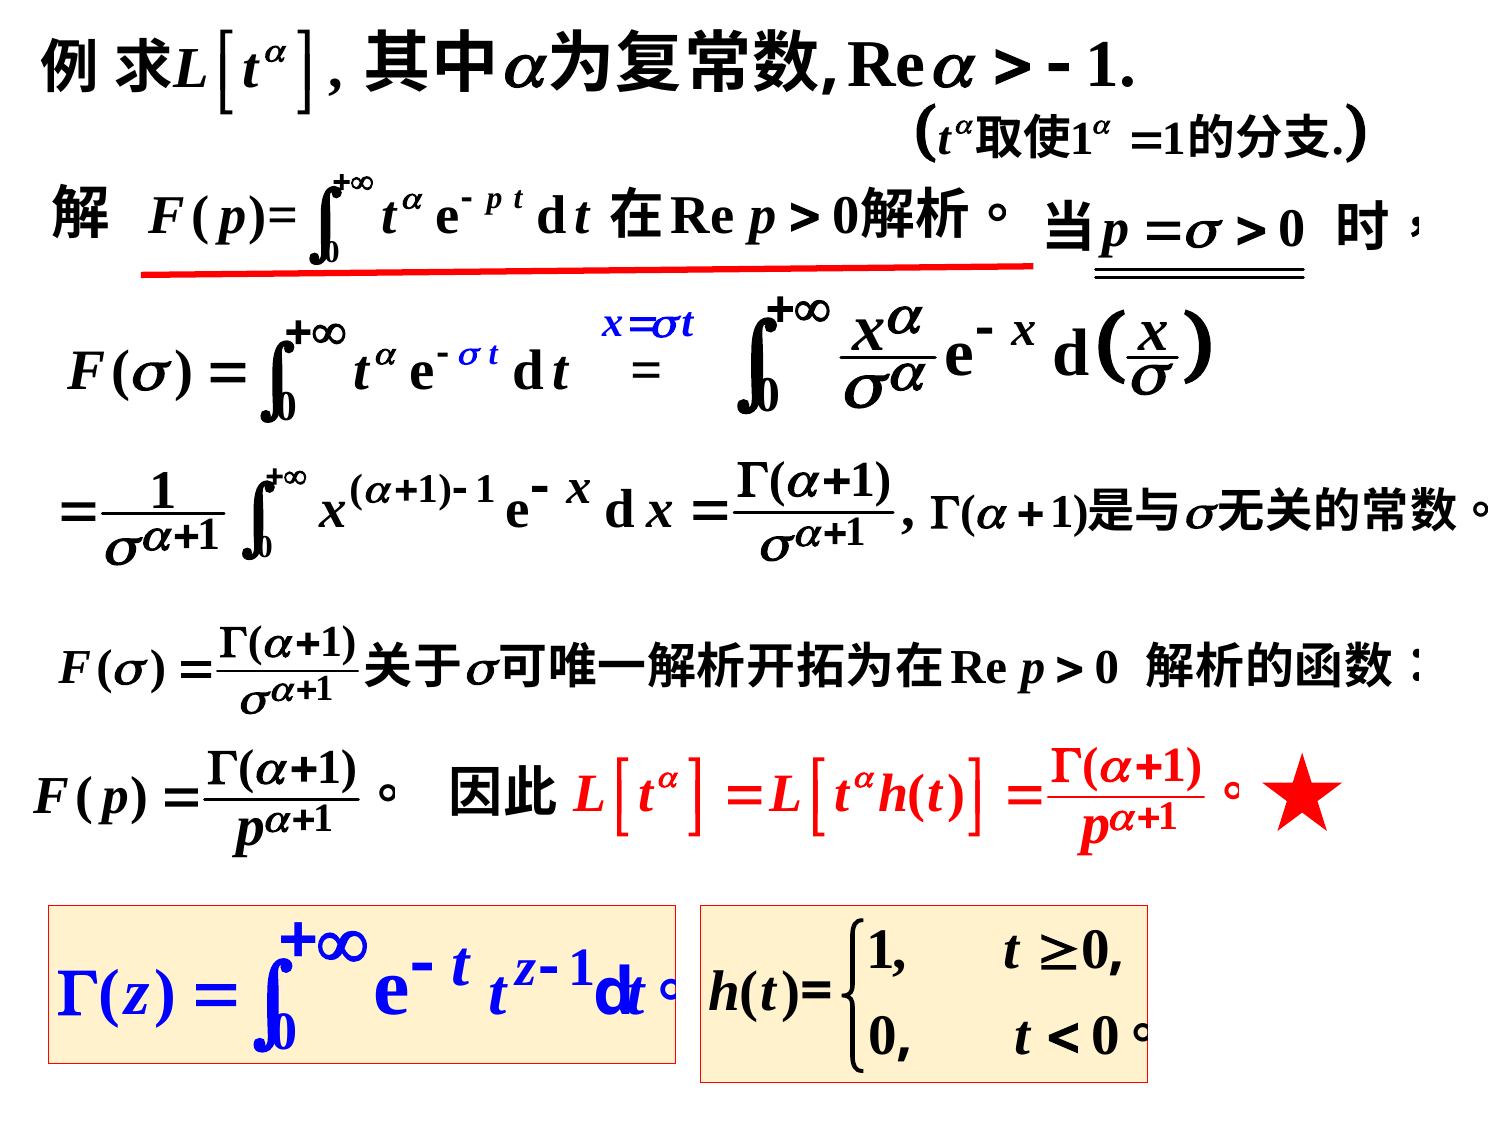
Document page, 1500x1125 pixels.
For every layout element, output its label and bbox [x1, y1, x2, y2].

text_box [139, 155, 1006, 274]
text_box [356, 19, 1147, 109]
text_box [909, 99, 1371, 187]
text_box [445, 734, 1239, 870]
text_box [24, 737, 395, 872]
text_box [43, 175, 139, 253]
text_box [33, 19, 355, 126]
text_box [48, 905, 676, 1064]
text_box [48, 449, 705, 579]
text_box [679, 448, 924, 574]
text_box [1259, 749, 1346, 834]
text_box [924, 480, 1488, 548]
text_box [700, 905, 1148, 1083]
text_box [57, 299, 705, 433]
text_box [1037, 192, 1419, 293]
text_box [140, 266, 1034, 275]
text_box [50, 614, 1419, 725]
text_box [716, 280, 1241, 426]
